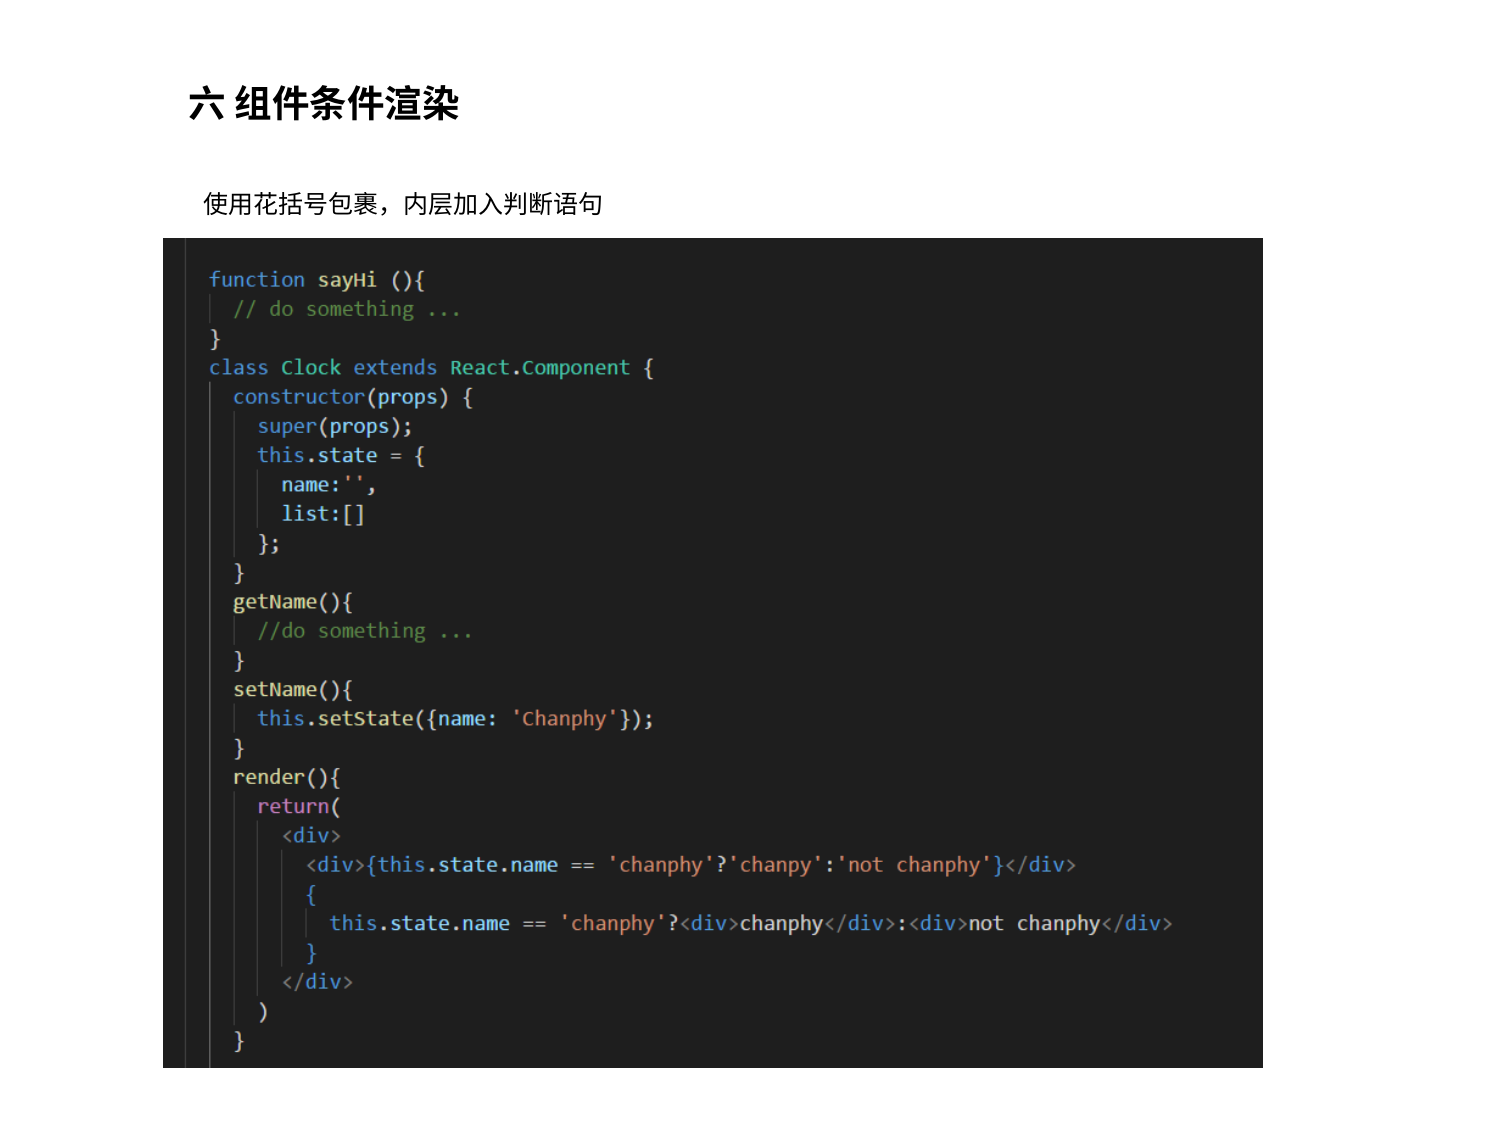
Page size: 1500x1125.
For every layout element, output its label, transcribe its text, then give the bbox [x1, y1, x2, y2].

picture [163, 238, 1263, 1068]
text_box 使用花括号包裹，内层加入判断语句 [189, 181, 619, 227]
text_box 六 组件条件渲染 [174, 72, 475, 133]
